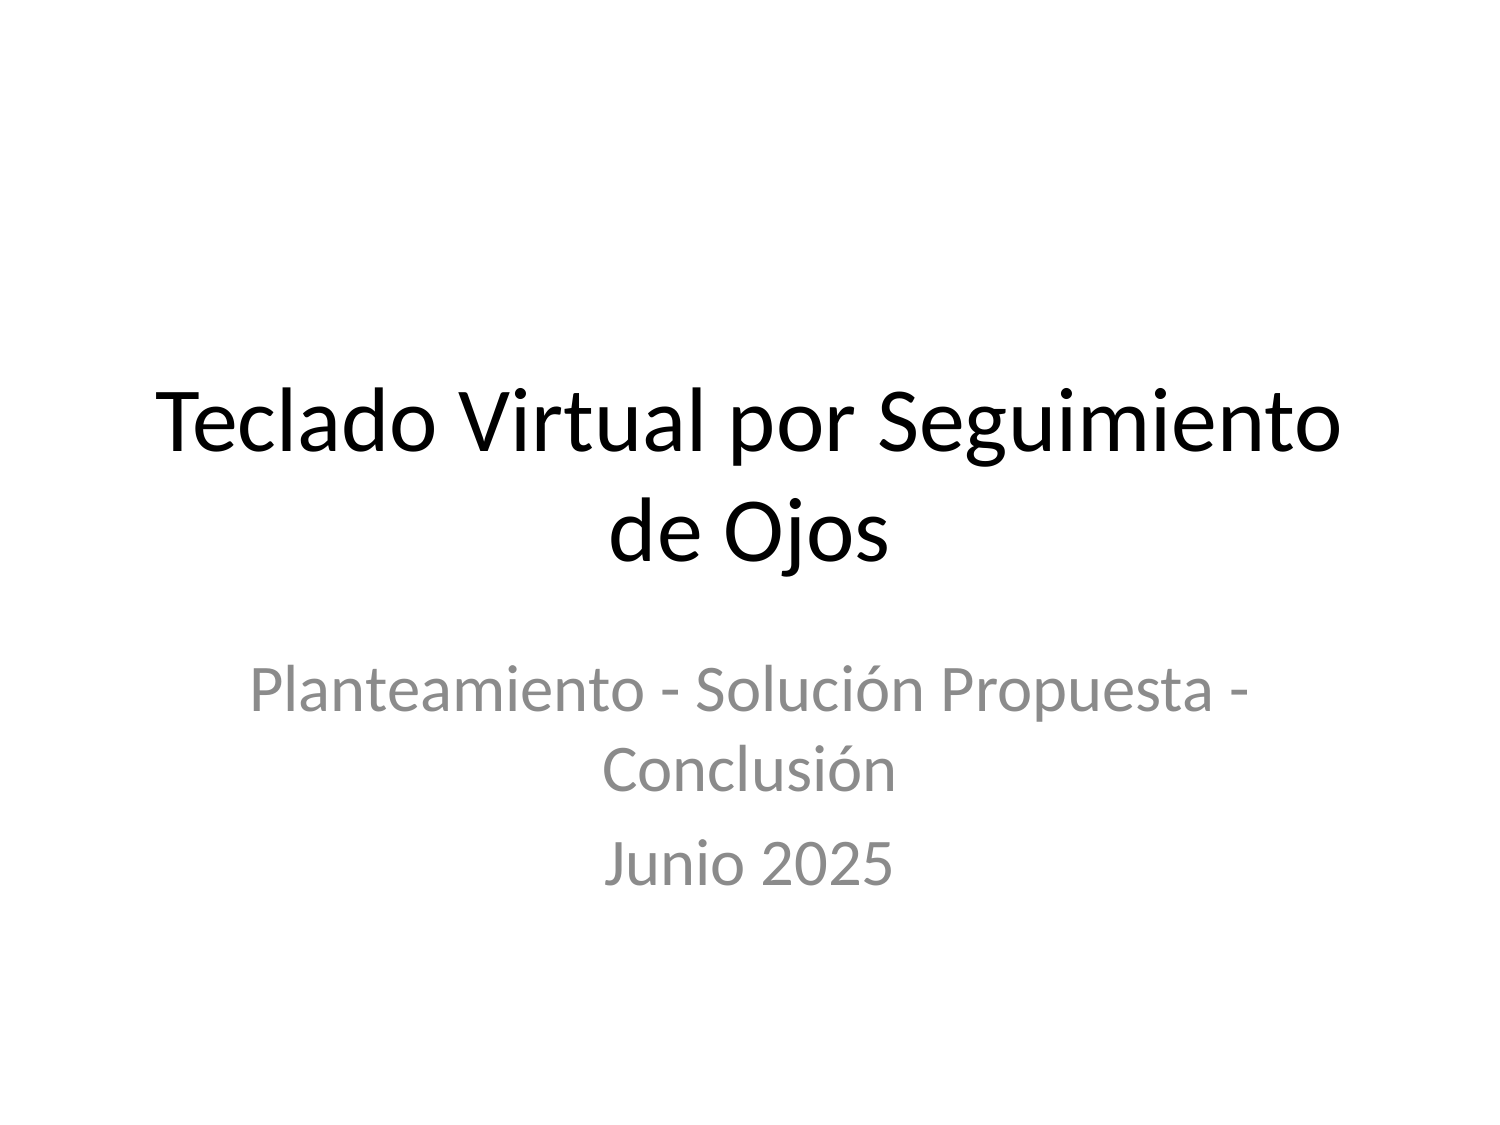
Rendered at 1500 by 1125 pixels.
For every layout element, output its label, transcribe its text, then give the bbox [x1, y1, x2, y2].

title Teclado Virtual por Seguimiento de Ojos [112, 349, 1388, 591]
subtitle Planteamiento - Solución Propuesta - Conclusión Junio 2025 [225, 637, 1275, 925]
